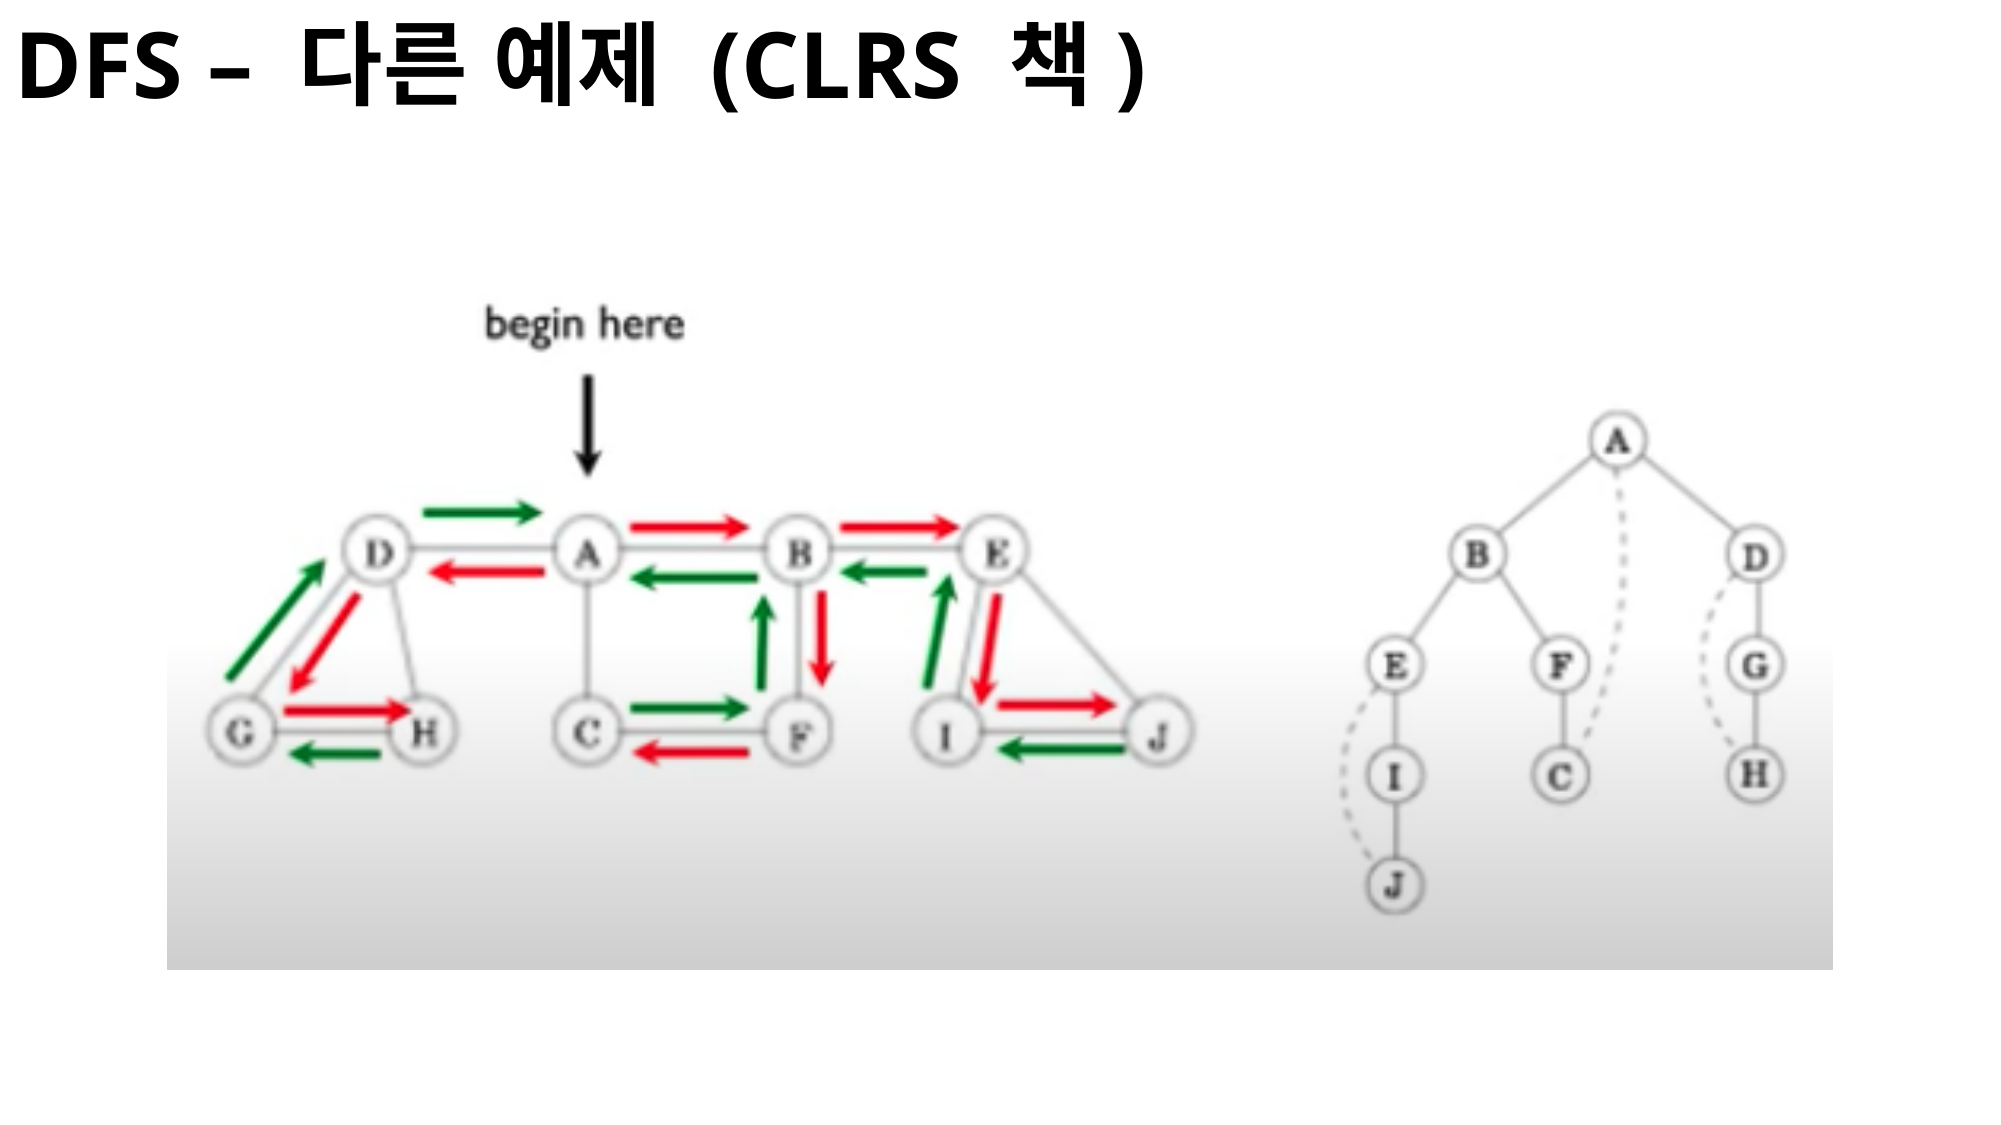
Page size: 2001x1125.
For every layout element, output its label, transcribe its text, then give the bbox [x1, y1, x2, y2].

picture [167, 264, 1833, 970]
text_box DFS – 다른 예제 (CLRS 책) [0, 0, 2000, 125]
